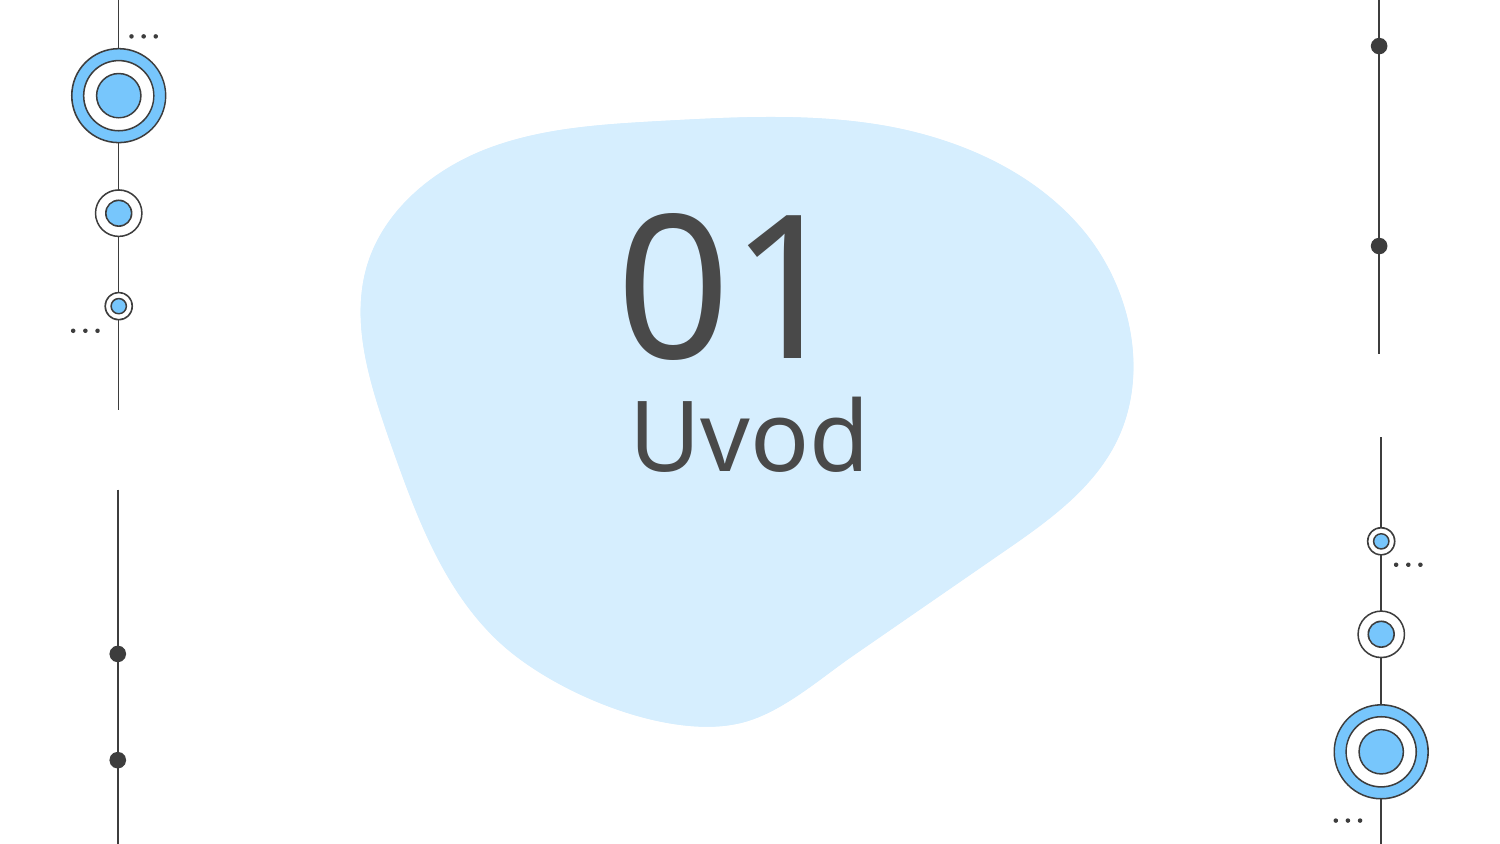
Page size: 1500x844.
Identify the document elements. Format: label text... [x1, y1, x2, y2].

title Uvod [487, 366, 1013, 498]
title 01 [487, 190, 975, 366]
